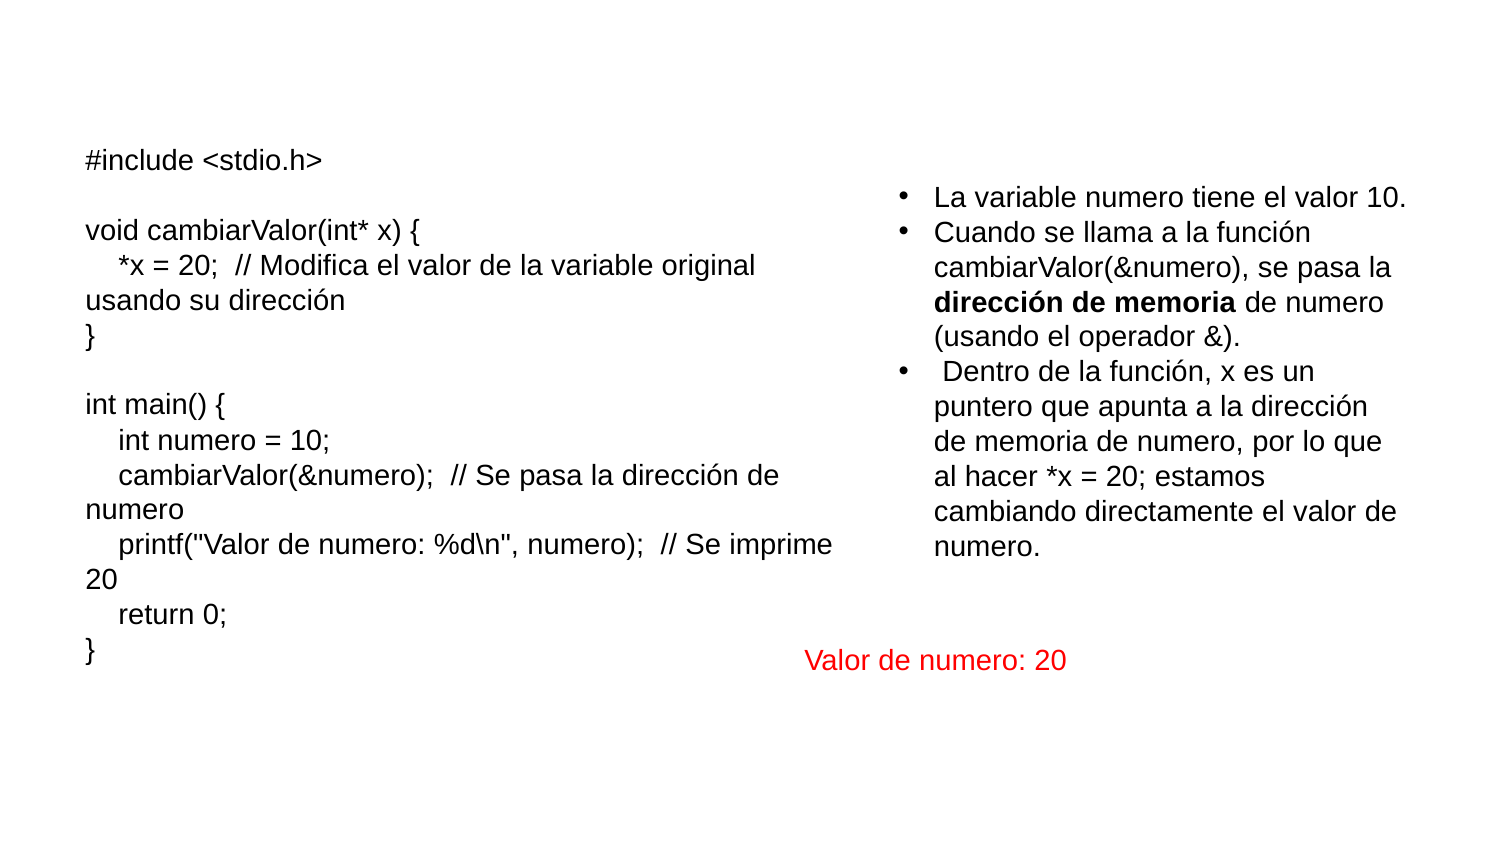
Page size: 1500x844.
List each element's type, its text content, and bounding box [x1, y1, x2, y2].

text_box La variable numero tiene el valor 10. Cuando se llama a la función cambiarValor(&numero), se pasa la dirección de memoria de numero (usando el operador &). Dentro de la función, x es un puntero que apunta a la dirección de memoria de numero, por lo que al hacer *x = 20; estamos cambiando directamente el valor de numero. [883, 170, 1424, 605]
text_box #include <stdio.h> void cambiarValor(int* x) { *x = 20; // Modifica el valor de la variable original usando su dirección } int main() { int numero = 10; cambiarValor(&numero); // Se pasa la dirección de numero printf("Valor de numero: %d\n", numero); // Se imprime 20 return 0; } [70, 133, 871, 673]
text_box Valor de numero: 20 [789, 633, 1333, 684]
